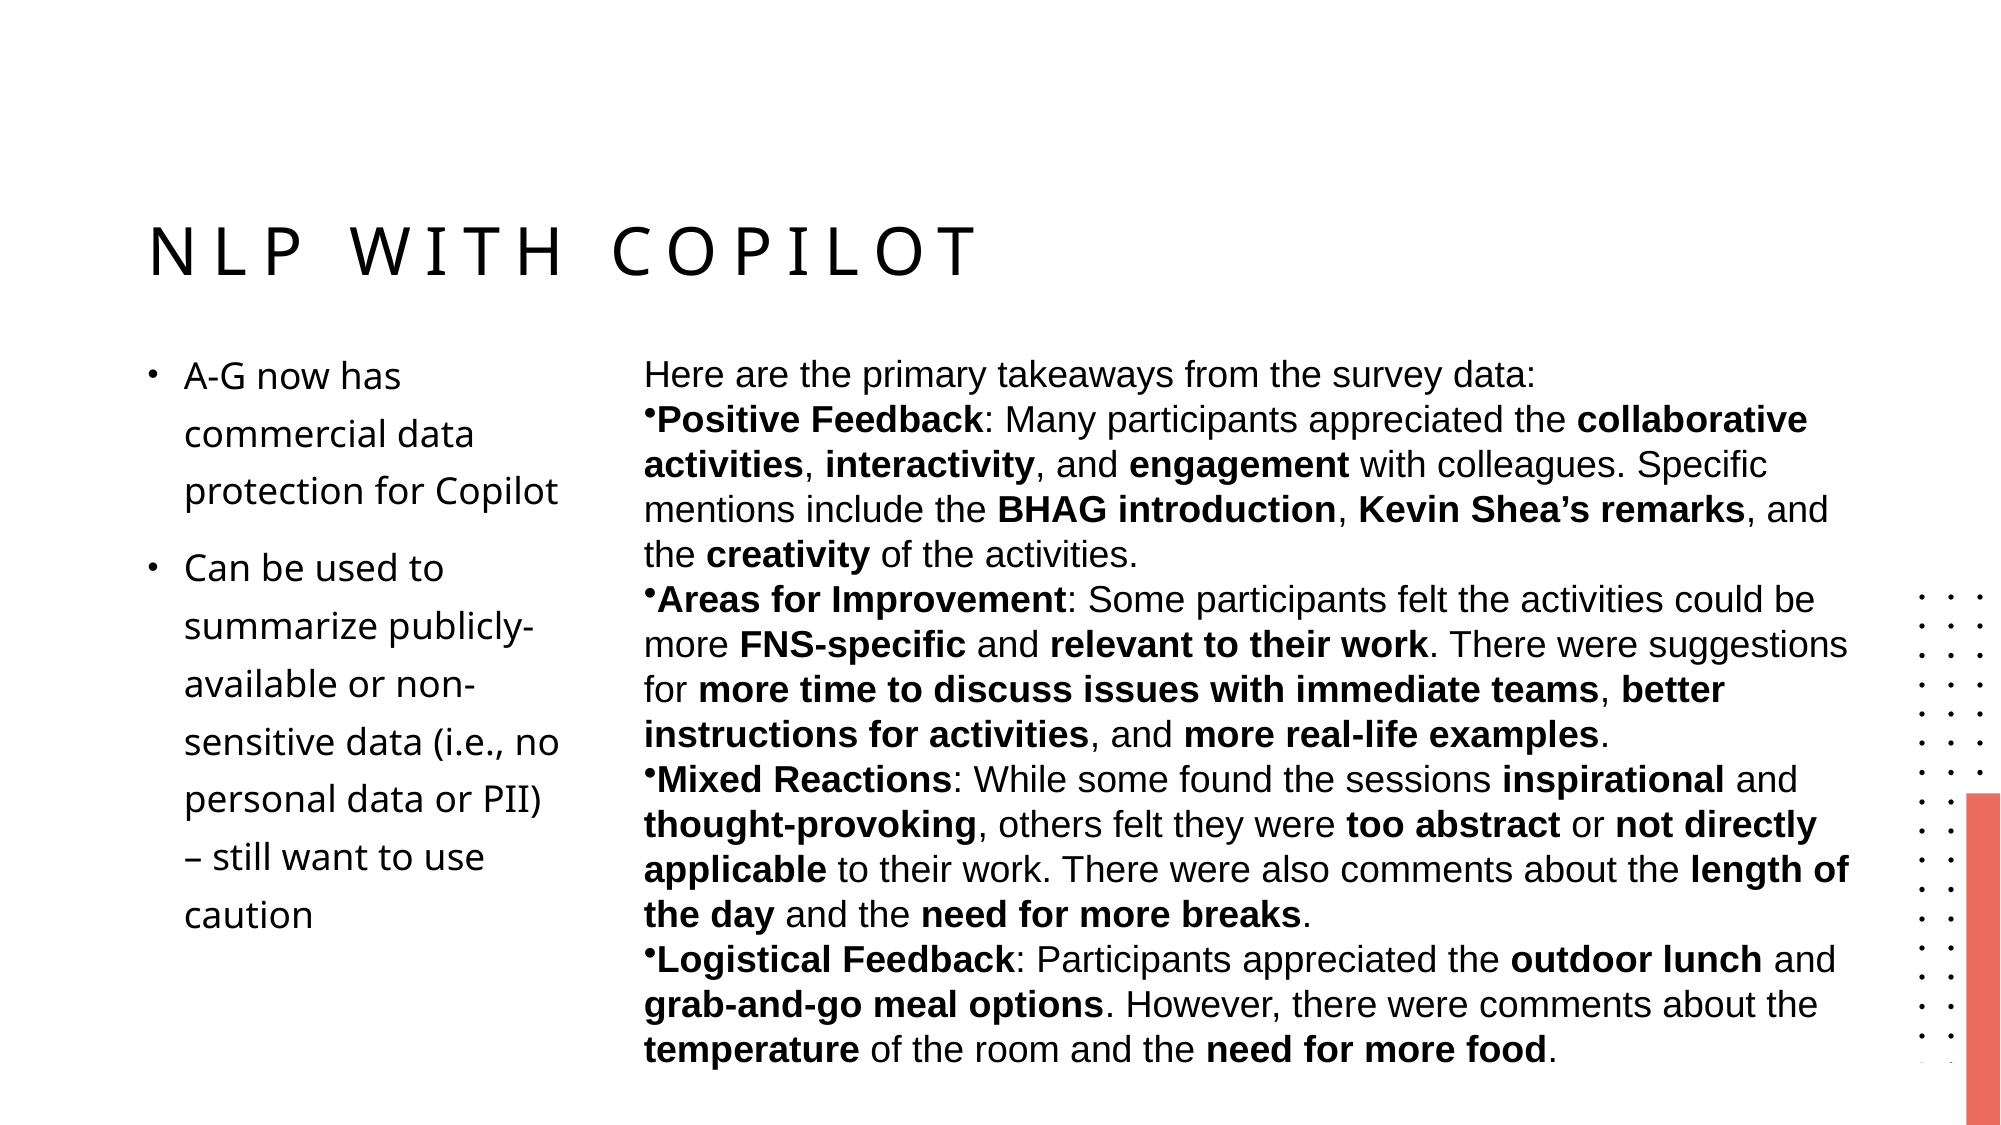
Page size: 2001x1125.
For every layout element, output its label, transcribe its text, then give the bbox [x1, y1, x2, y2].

text_box Here are the primary takeaways from the survey data: Positive Feedback: Many participants appreciated the collaborative activities, interactivity, and engagement with colleagues. Specific mentions include the BHAG introduction, Kevin Shea’s remarks, and the creativity of the activities. Areas for Improvement: Some participants felt the activities could be more FNS-specific and relevant to their work. There were suggestions for more time to discuss issues with immediate teams, better instructions for activities, and more real-life examples. Mixed Reactions: While some found the sessions inspirational and thought-provoking, others felt they were too abstract or not directly applicable to their work. There were also comments about the length of the day and the need for more breaks. Logistical Feedback: Participants appreciated the outdoor lunch and grab-and-go meal options. However, there were comments about the temperature of the room and the need for more food. [628, 342, 1883, 1123]
list A-G now has commercial data protection for Copilot Can be used to summarize publicly-available or non-sensitive data (i.e., no personal data or PII) – still want to use caution [132, 331, 578, 1007]
picture [1907, 582, 1994, 1064]
title nlp with copilot [132, 59, 1832, 296]
